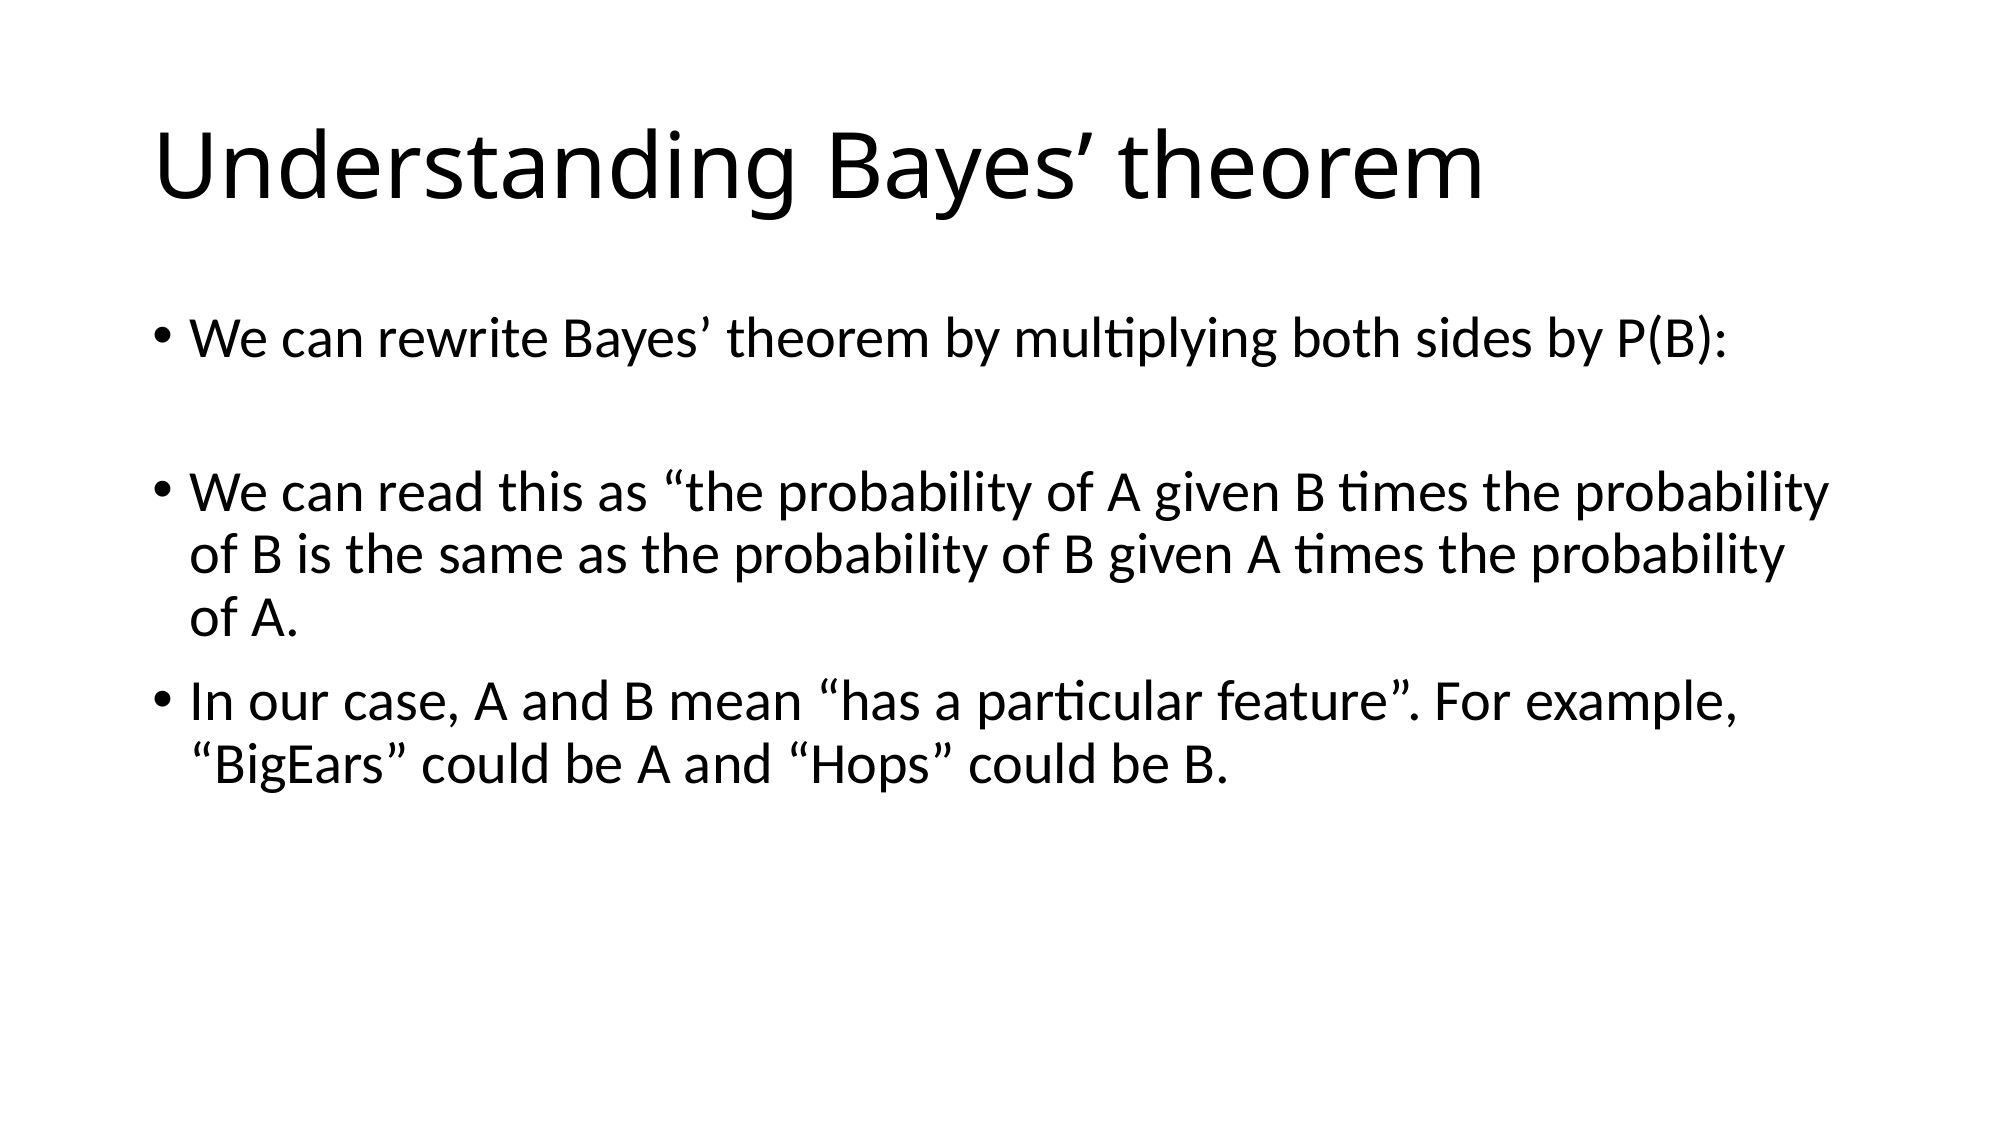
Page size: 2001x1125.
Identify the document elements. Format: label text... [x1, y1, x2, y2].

title Understanding Bayes’ theorem [137, 59, 1863, 278]
